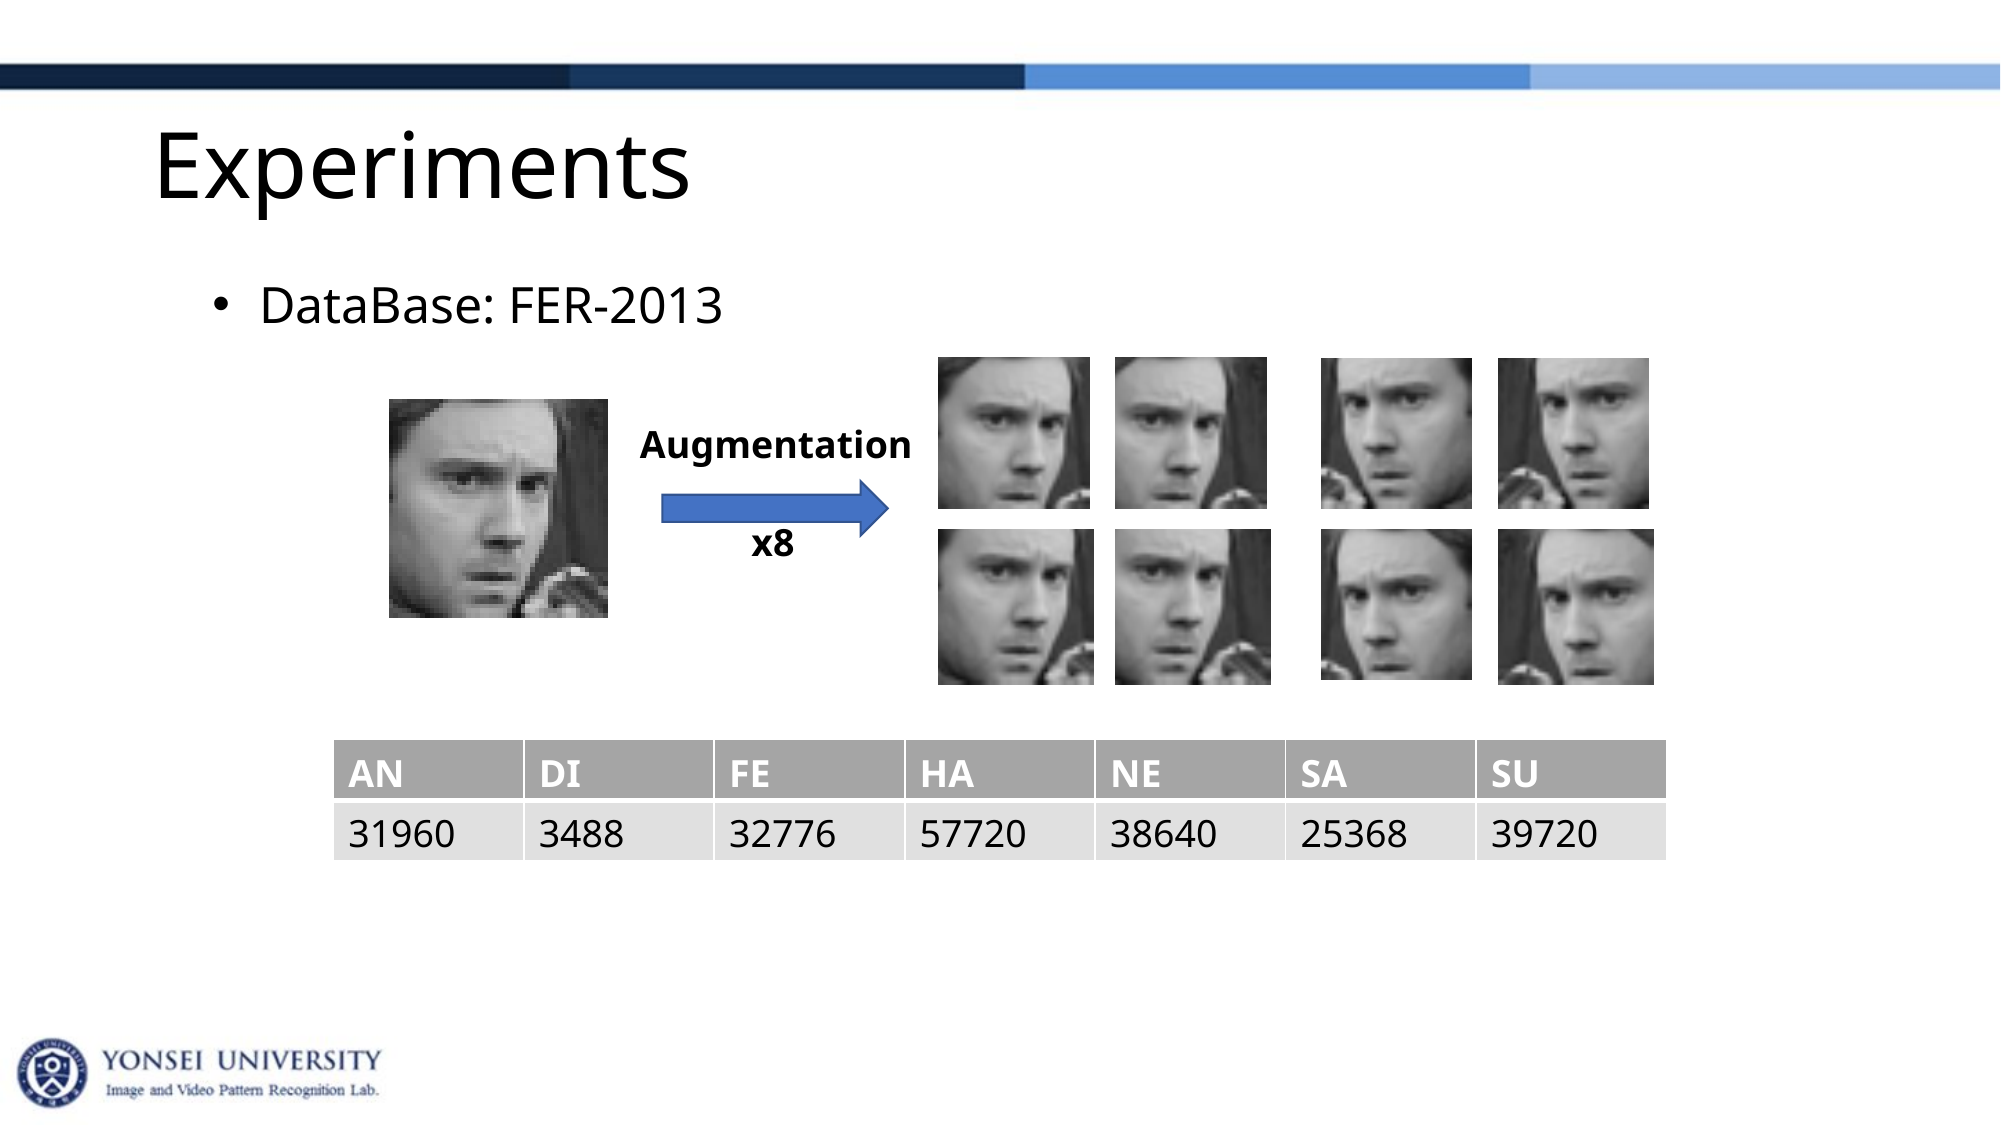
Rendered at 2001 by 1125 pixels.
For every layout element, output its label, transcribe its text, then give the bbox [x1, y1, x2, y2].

table_cell 38640 [1096, 803, 1285, 860]
table_header HA [906, 740, 1094, 798]
table_cell 3488 [525, 803, 713, 860]
table_header AN [334, 740, 523, 798]
text_box x8 [629, 511, 917, 572]
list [938, 357, 1090, 509]
table_header SU [1477, 740, 1666, 798]
table_cell 32776 [715, 803, 904, 860]
text_box [661, 478, 890, 511]
table_header DI [525, 740, 713, 798]
table_header SA [1286, 740, 1475, 798]
table_cell 31960 [334, 803, 523, 860]
text_box DataBase: FER-2013 [197, 265, 1000, 341]
table_cell 57720 [906, 803, 1094, 860]
table_cell 39720 [1477, 803, 1666, 860]
title Experiments [137, 59, 1863, 278]
table_header FE [715, 740, 904, 798]
text_box Augmentation [625, 413, 928, 474]
picture [0, 0, 2001, 1125]
table_cell 25368 [1286, 803, 1475, 860]
table_header NE [1096, 740, 1285, 798]
